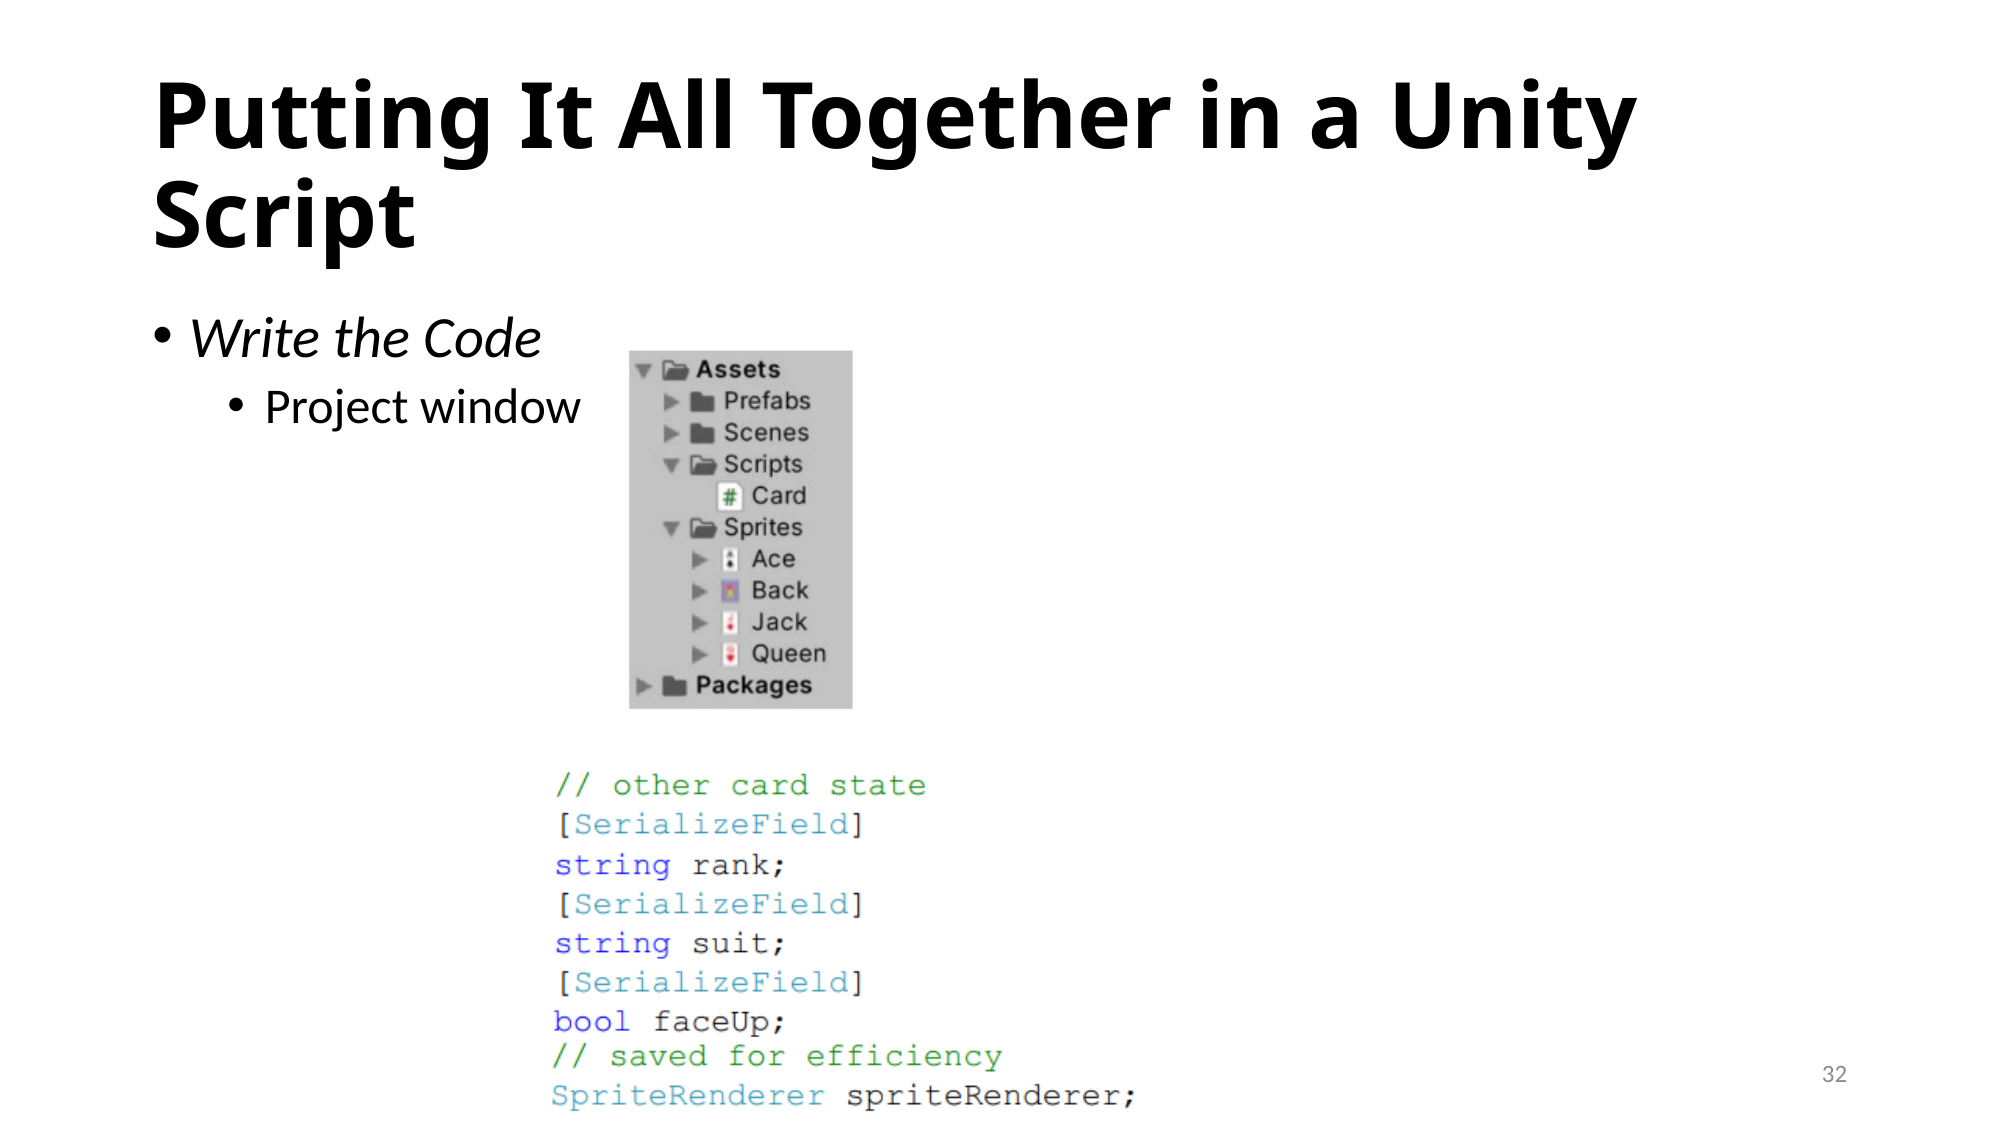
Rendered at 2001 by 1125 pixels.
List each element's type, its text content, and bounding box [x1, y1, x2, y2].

title Putting It All Together in a Unity Script [137, 59, 1863, 278]
list Write the Code Project window [137, 299, 1863, 1097]
picture [620, 343, 864, 717]
slide_number 32 [1412, 1042, 1863, 1103]
picture [545, 760, 1146, 1119]
